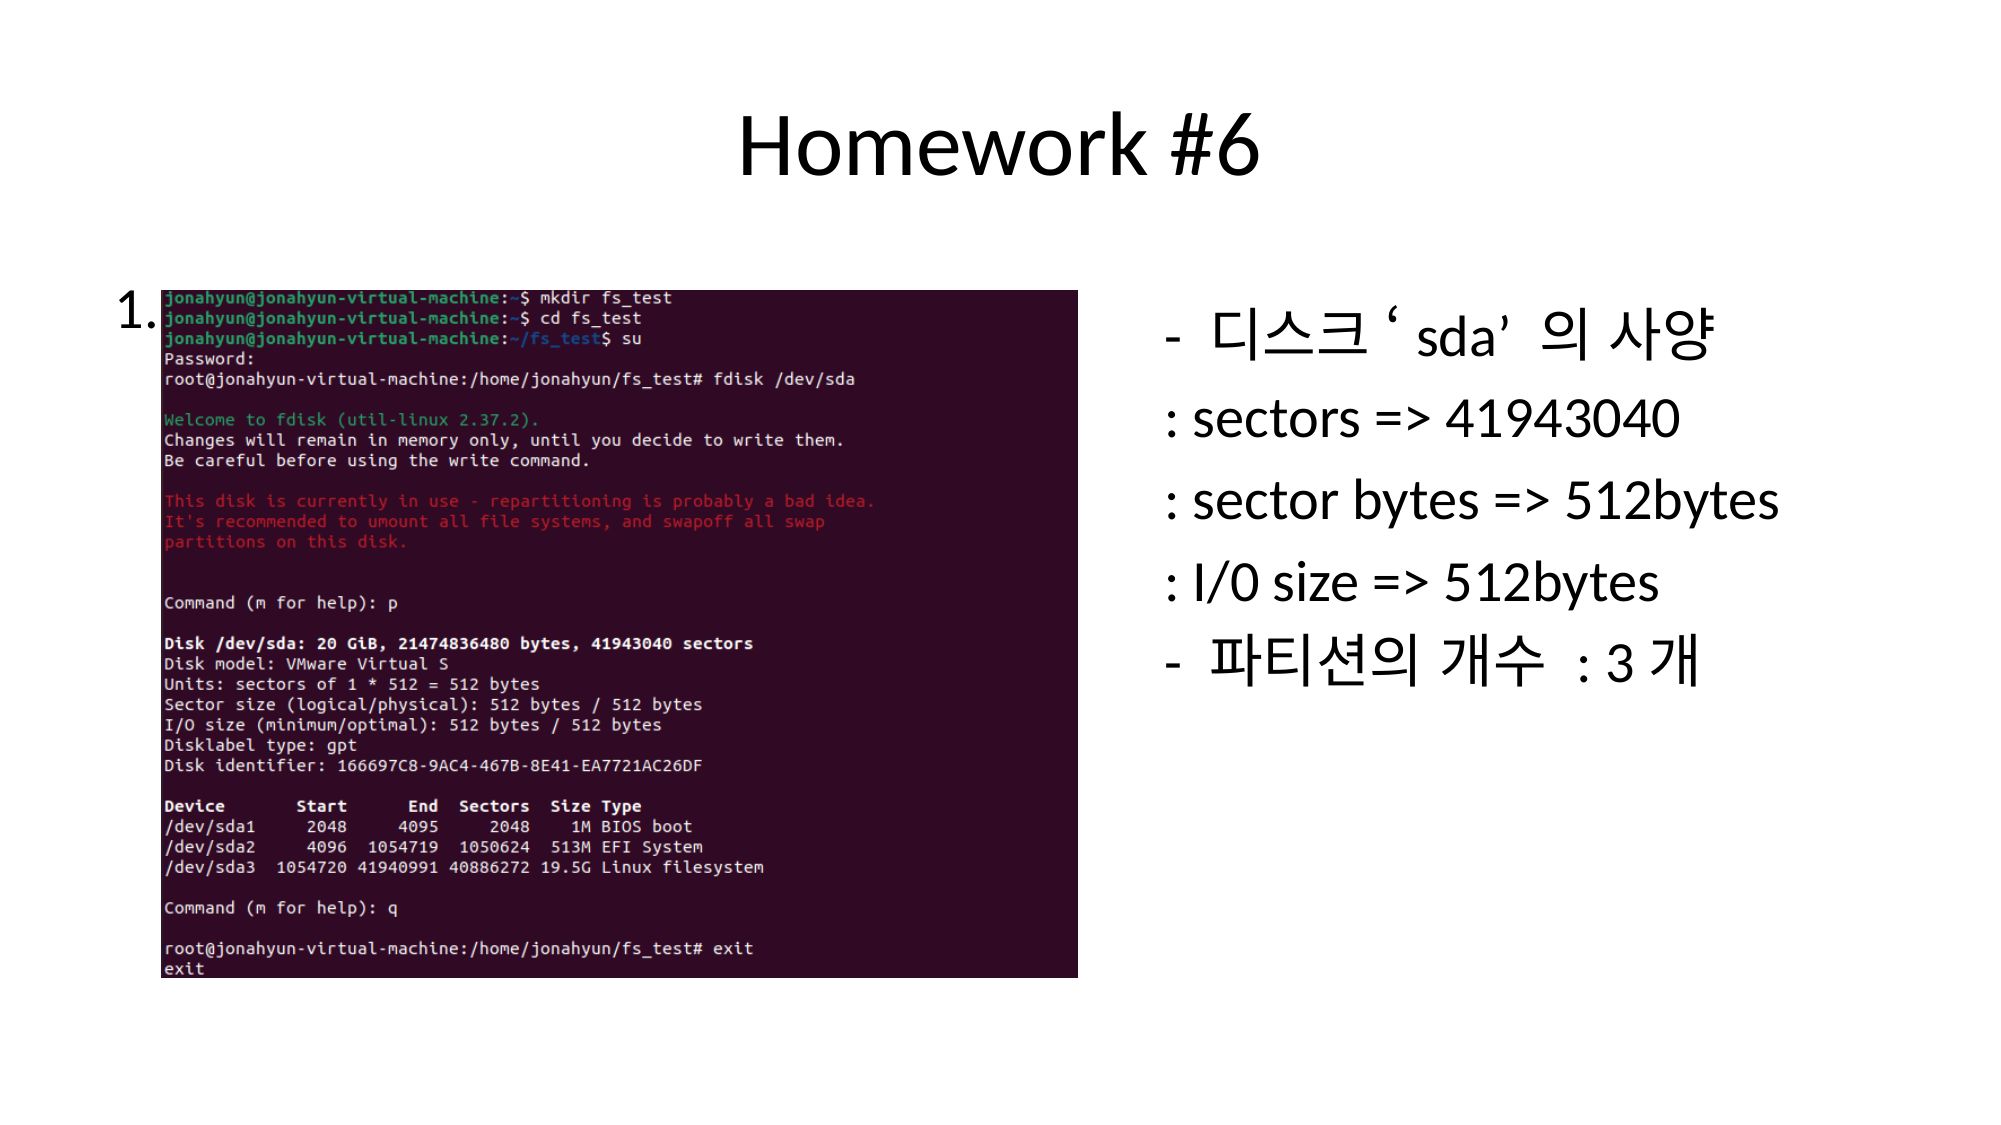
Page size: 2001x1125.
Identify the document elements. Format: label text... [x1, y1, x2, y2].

picture [160, 289, 1079, 978]
title Homework #6 [99, 45, 1900, 233]
list - 디스크 ‘sda’ 의 사양 : sectors => 41943040 : sector bytes => 512bytes : I/0 size => 512bytes - 파티션의 개수 : 3개 [1149, 290, 1900, 1005]
list 1. [99, 262, 984, 1005]
